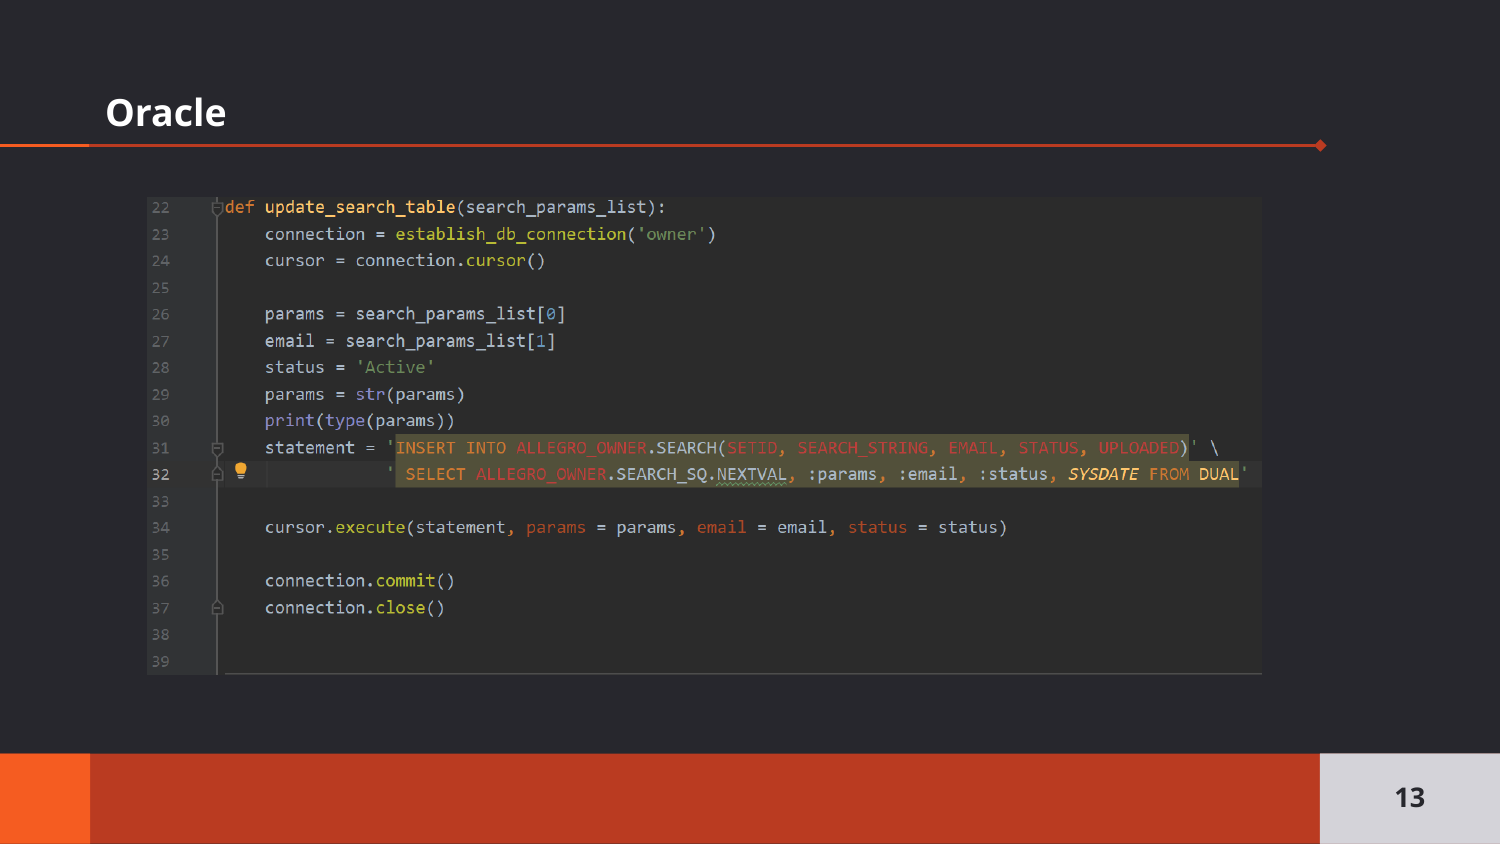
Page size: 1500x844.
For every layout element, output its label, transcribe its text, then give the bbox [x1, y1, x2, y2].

picture [147, 197, 1263, 675]
title Oracle [90, 59, 704, 150]
slide_number 13 [1320, 753, 1500, 844]
